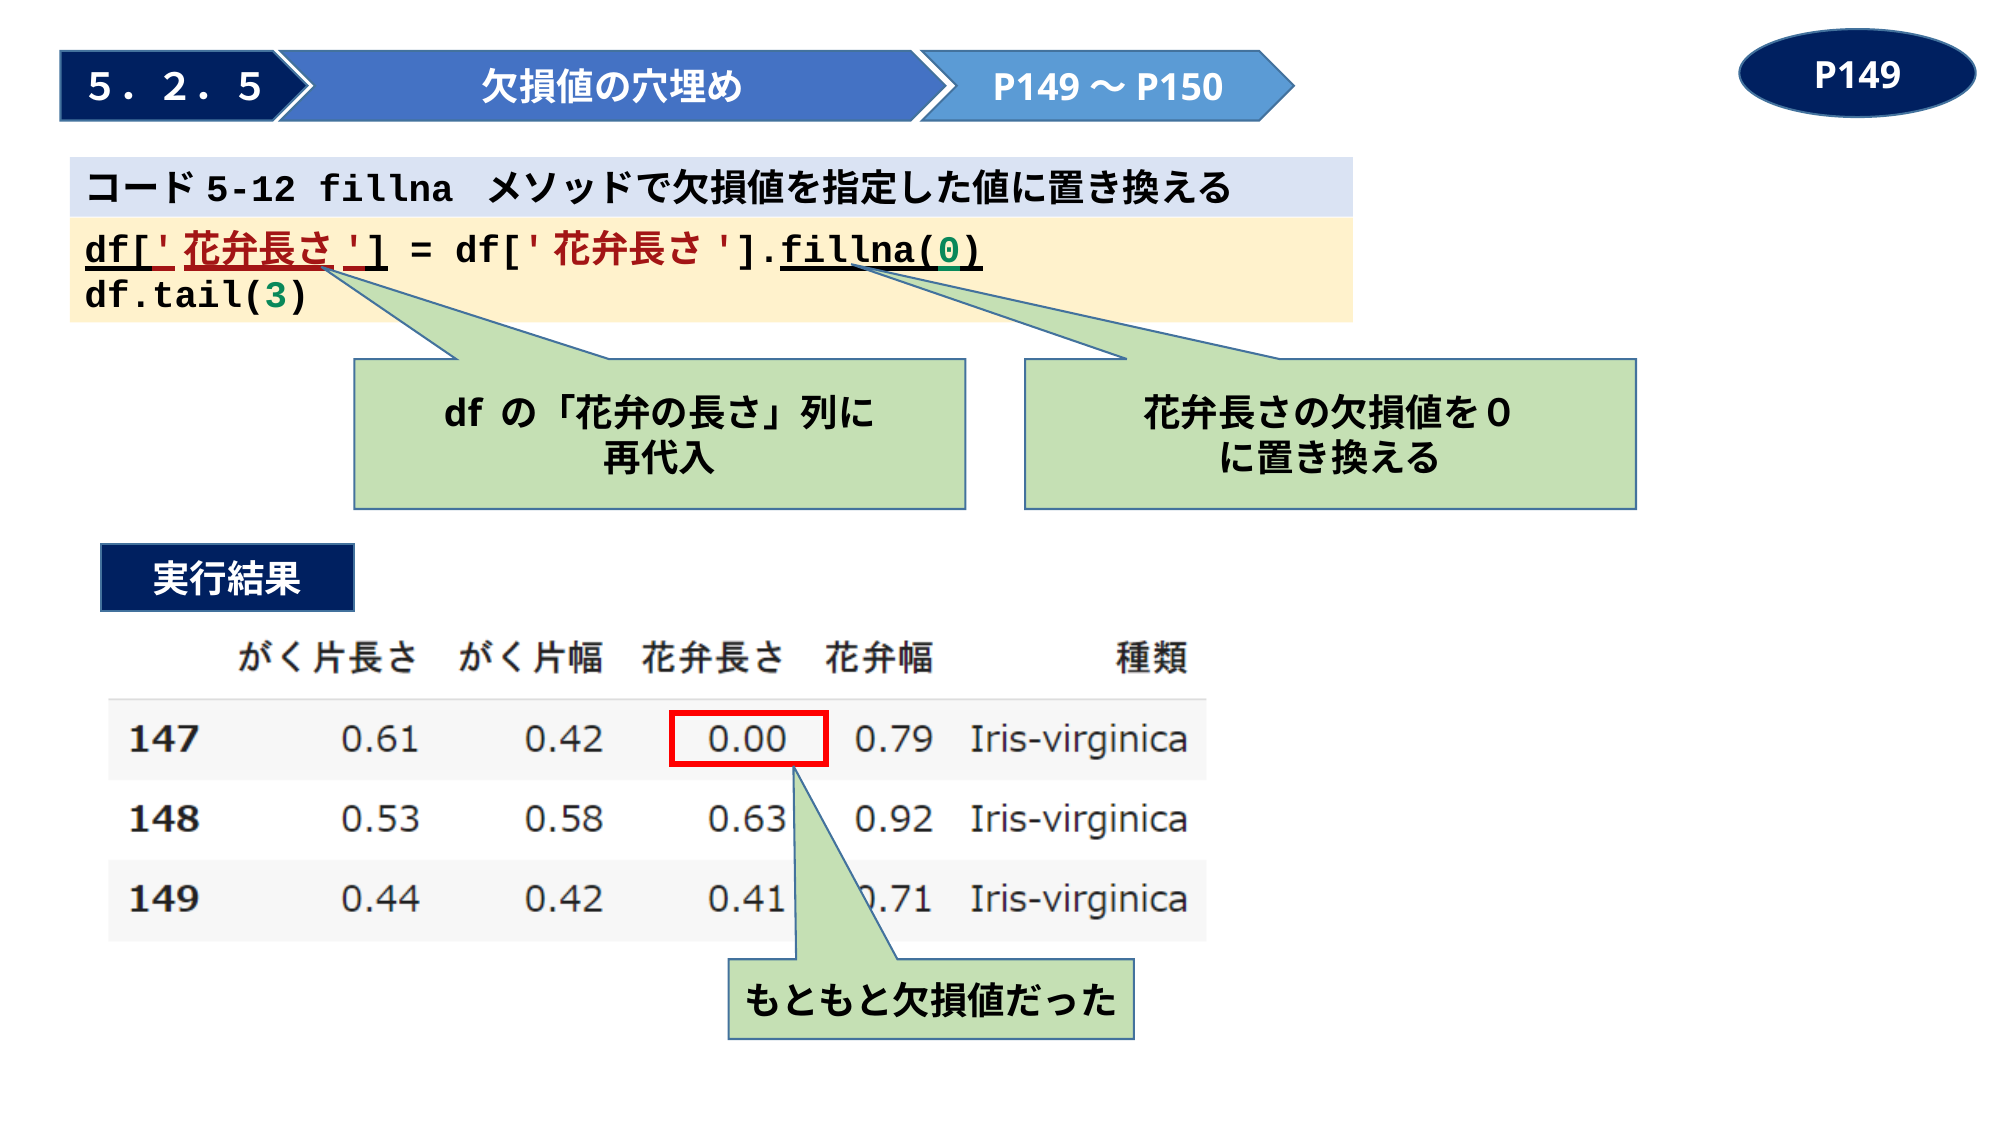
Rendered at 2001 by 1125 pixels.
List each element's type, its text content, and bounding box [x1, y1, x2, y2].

text_box df['花弁長さ'] = df['花弁長さ'].fillna(0) df.tail(3) [69, 217, 1353, 323]
text_box df の「花弁の長さ」列に 再代入 [320, 265, 967, 511]
text_box P149 [1738, 28, 1977, 119]
text_box 花弁長さの欠損値を０ に置き換える [850, 263, 1638, 511]
text_box ５．２．５ [59, 49, 309, 122]
text_box 欠損値の穴埋め [277, 49, 947, 122]
text_box 実行結果 [100, 543, 355, 612]
text_box P149～P150 [919, 49, 1296, 122]
text_box コード5-12 fillna メソッドで欠損値を指定した値に置き換える [69, 157, 1353, 217]
text_box もともと欠損値だった [727, 948, 1135, 1041]
picture [79, 622, 1241, 948]
